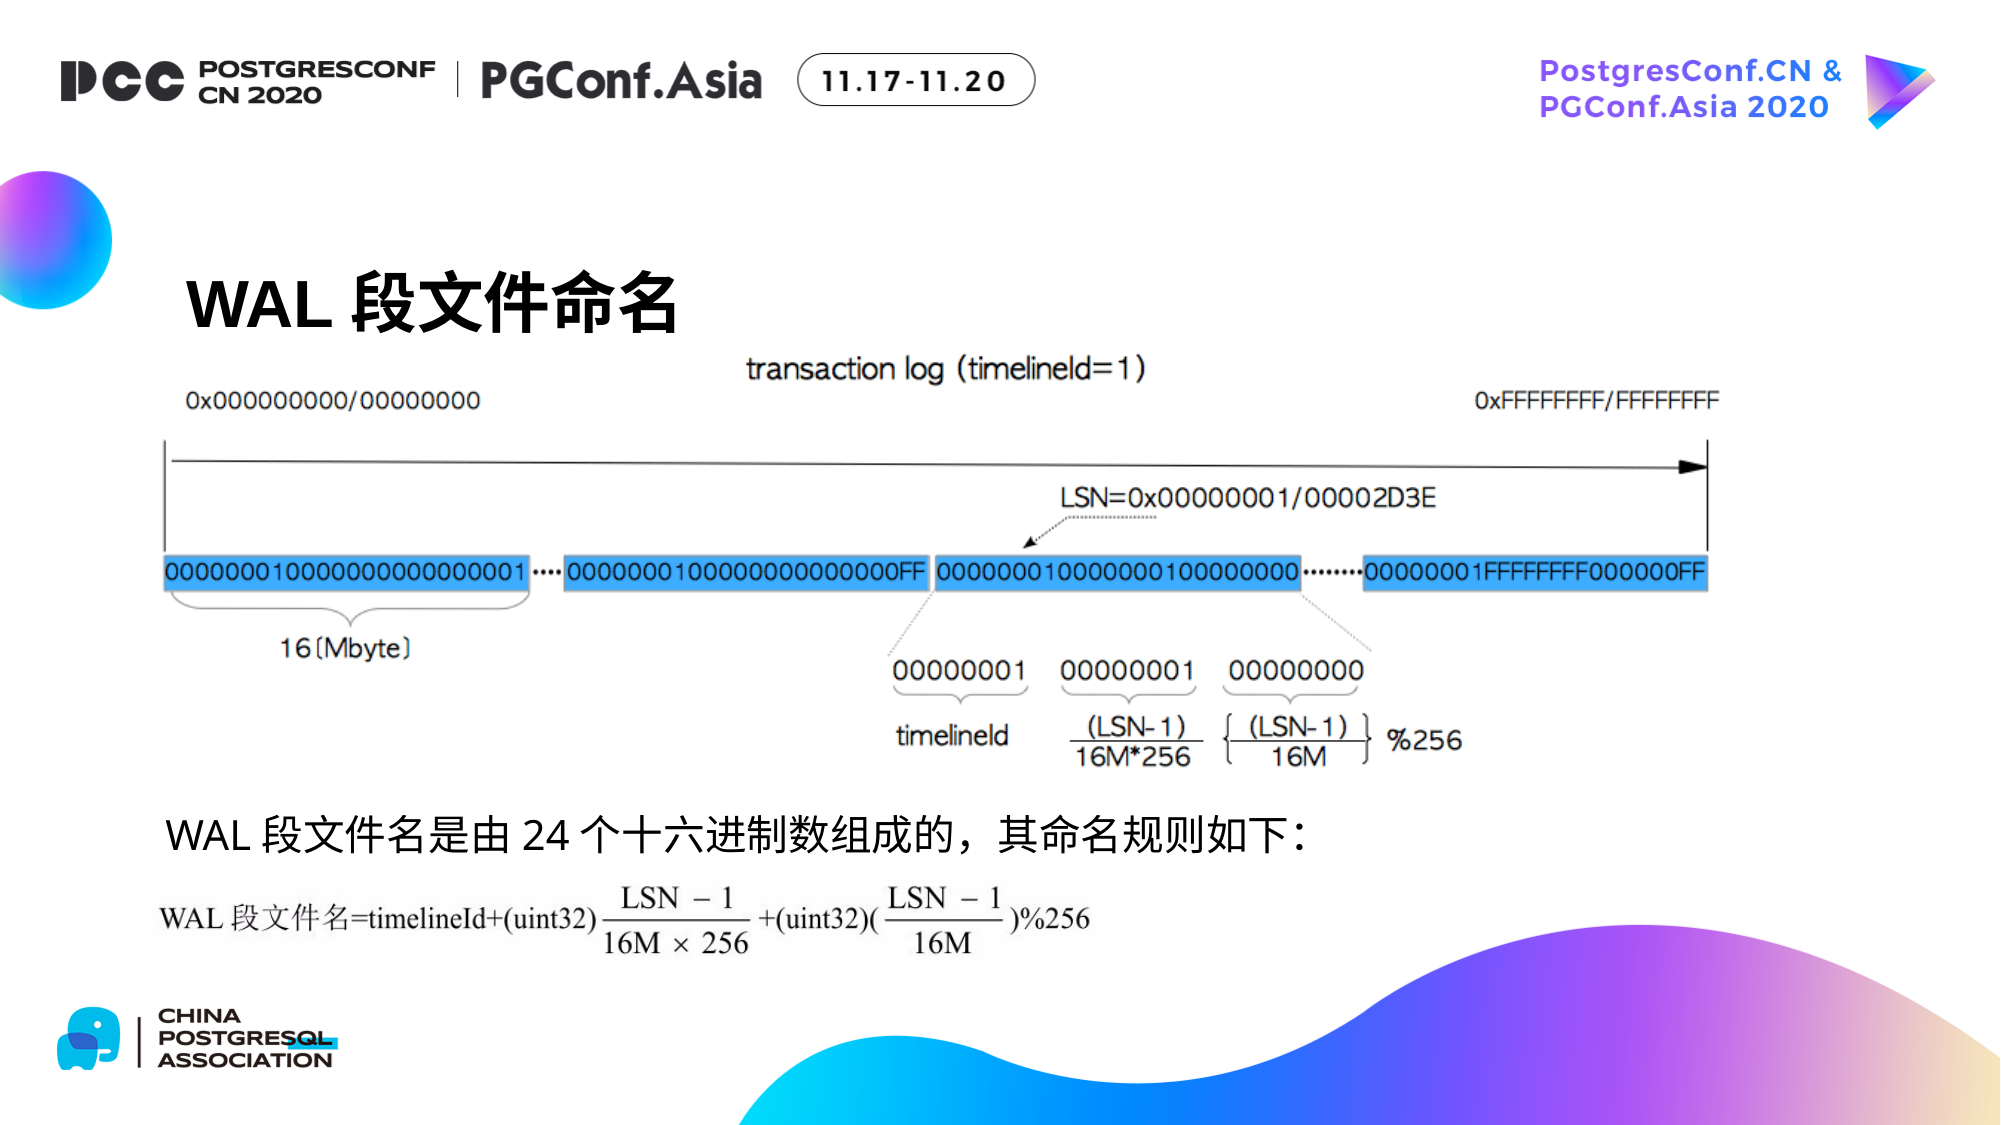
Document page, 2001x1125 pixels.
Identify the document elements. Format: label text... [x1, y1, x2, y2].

text_box WAL段文件名是由24个十六进制数组成的，其命名规则如下： [150, 417, 1829, 881]
text_box WAL段文件命名 [171, 237, 1850, 348]
picture [0, 0, 2001, 1125]
